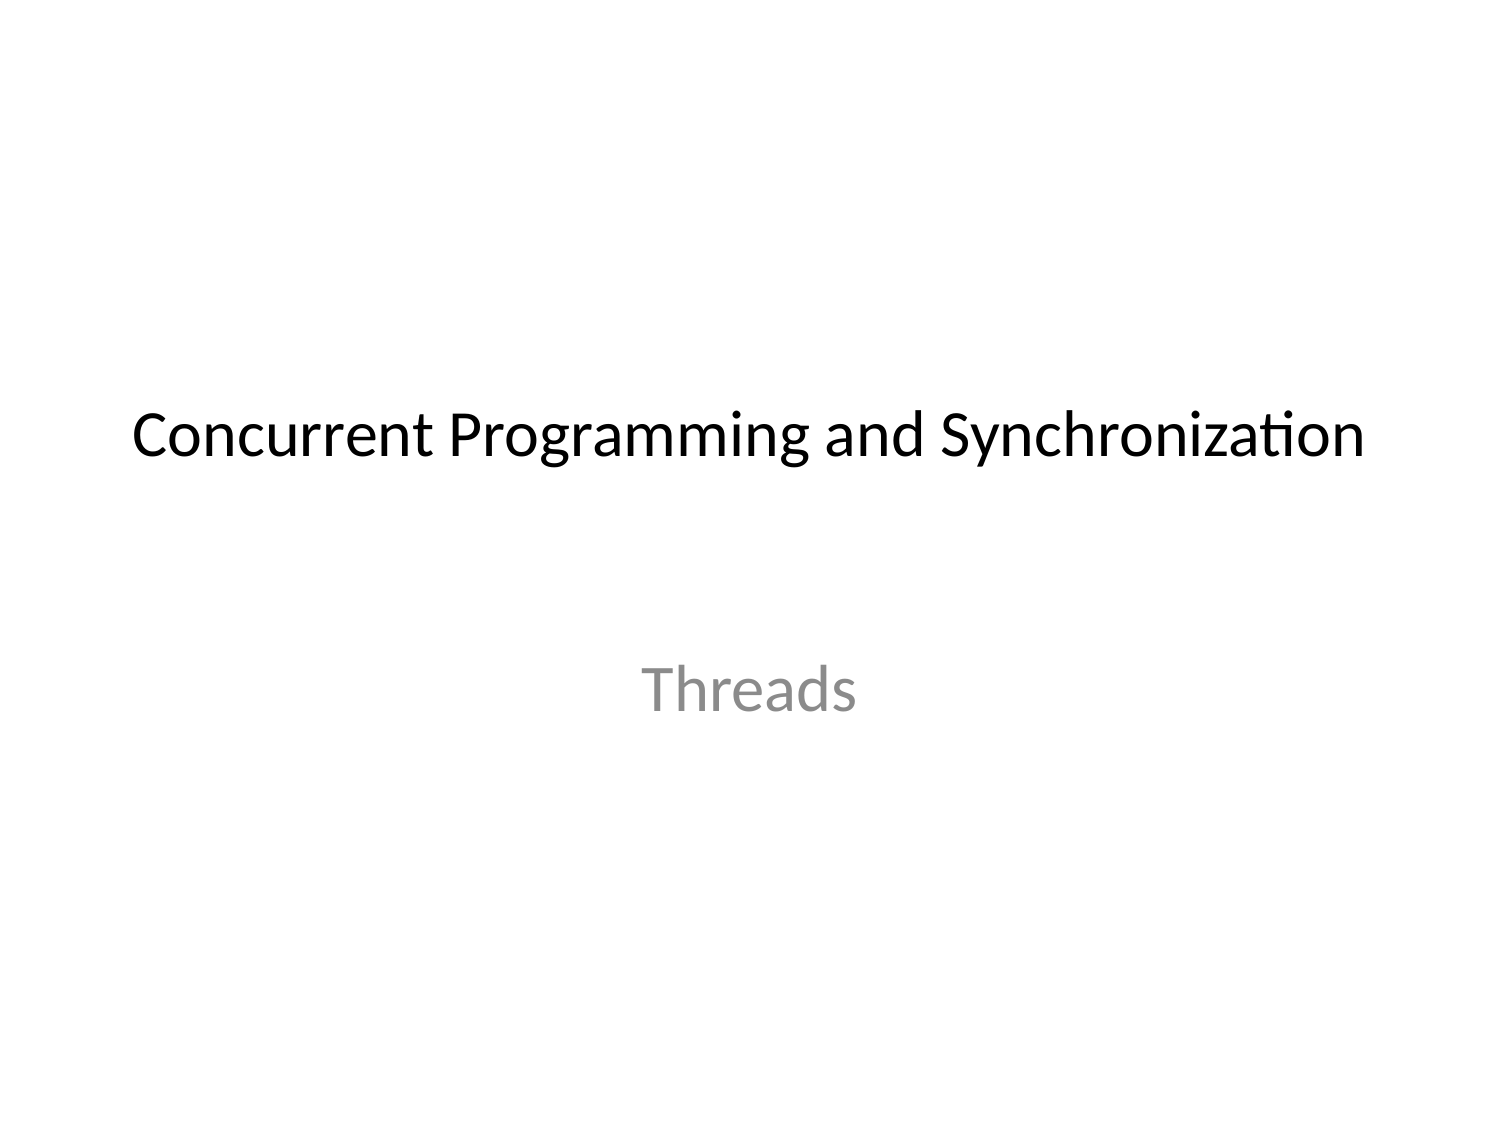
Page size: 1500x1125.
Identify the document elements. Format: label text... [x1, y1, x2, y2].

title Concurrent Programming and Synchronization [112, 269, 1388, 511]
subtitle Threads [225, 637, 1275, 925]
